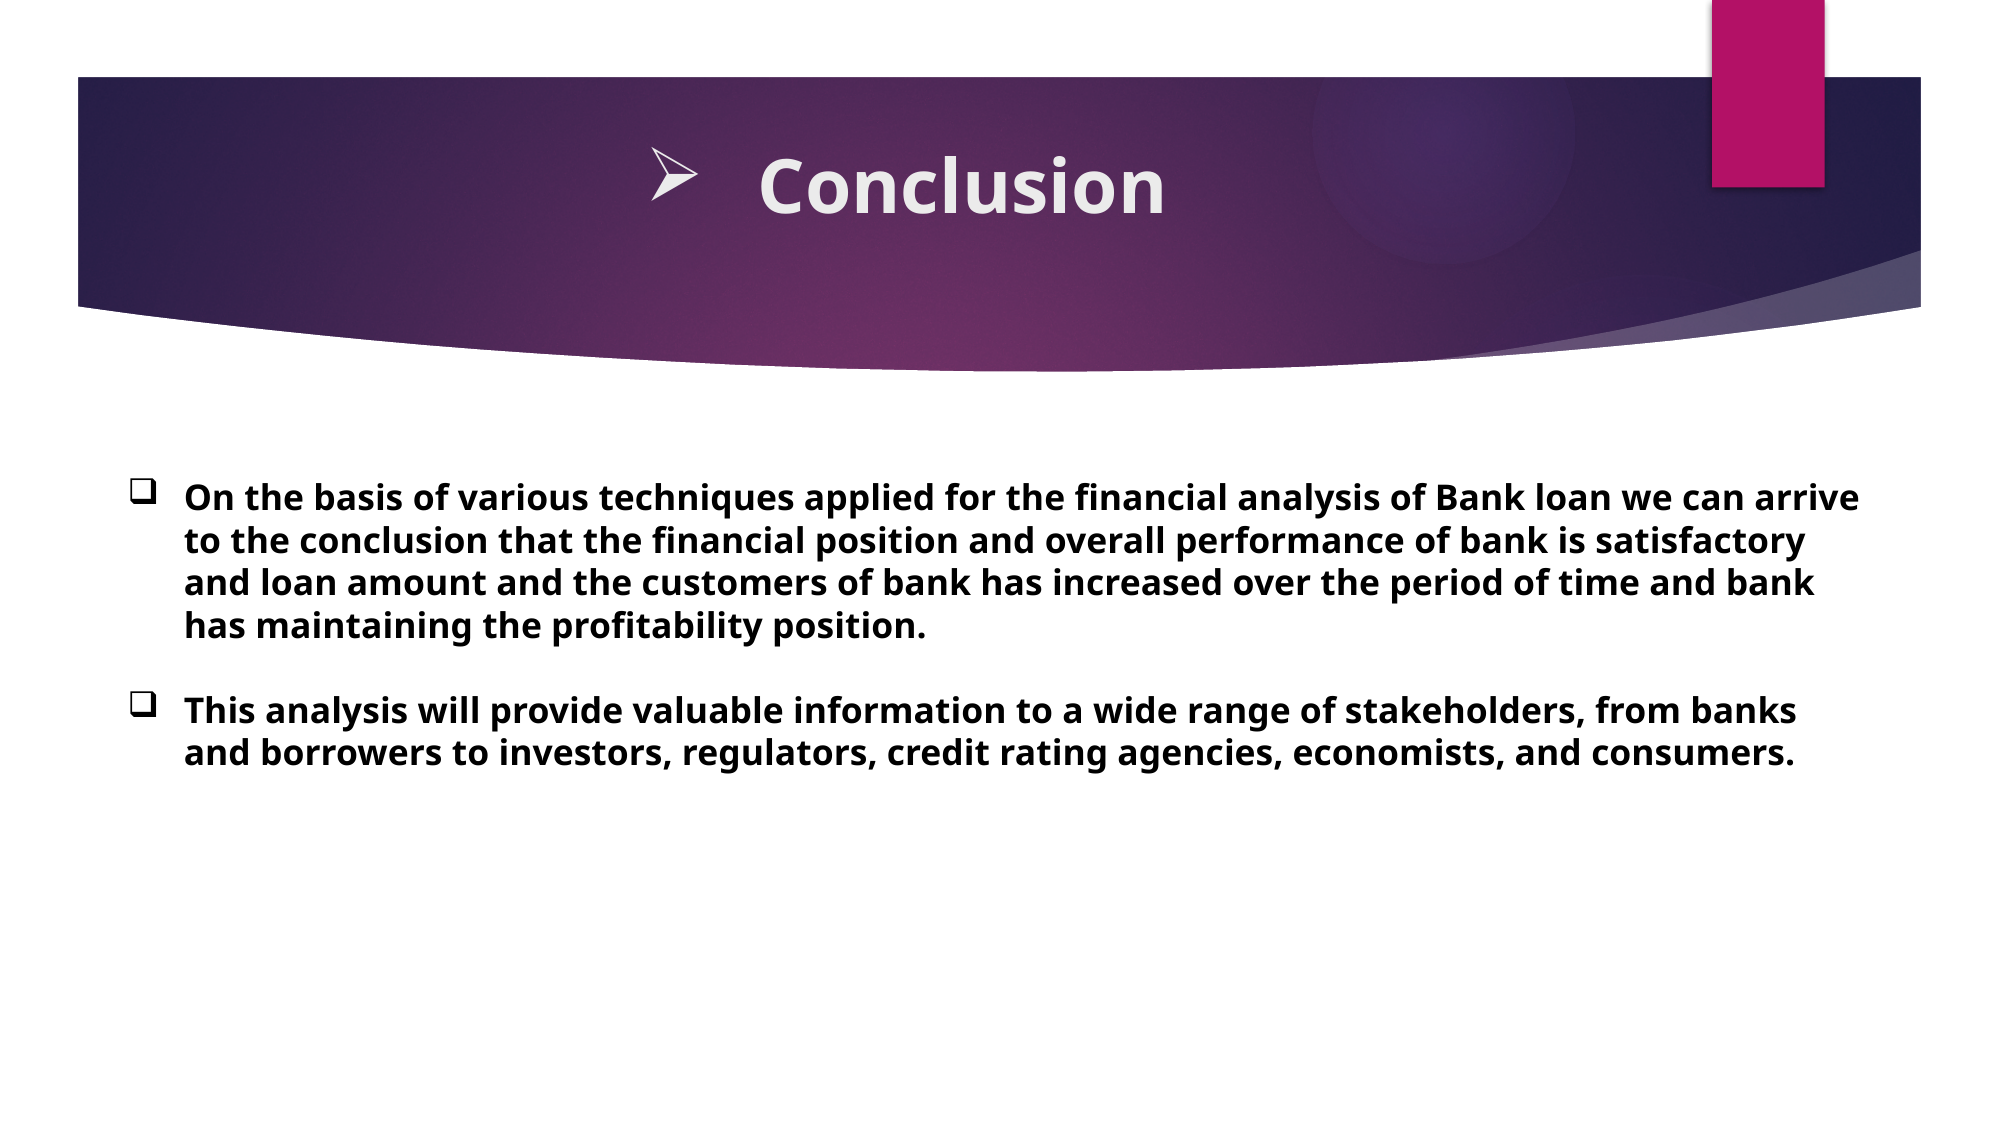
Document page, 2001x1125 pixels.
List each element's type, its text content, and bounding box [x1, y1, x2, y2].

list On the basis of various techniques applied for the financial analysis of Bank loan we can arrive to the conclusion that the financial position and overall performance of bank is satisfactory and loan amount and the customers of bank has increased over the period of time and bank has maintaining the profitability position. This analysis will provide valuable information to a wide range of stakeholders, from banks and borrowers to investors, regulators, credit rating agencies, economists, and consumers. [112, 384, 1888, 1038]
title Conclusion [187, 125, 1625, 242]
